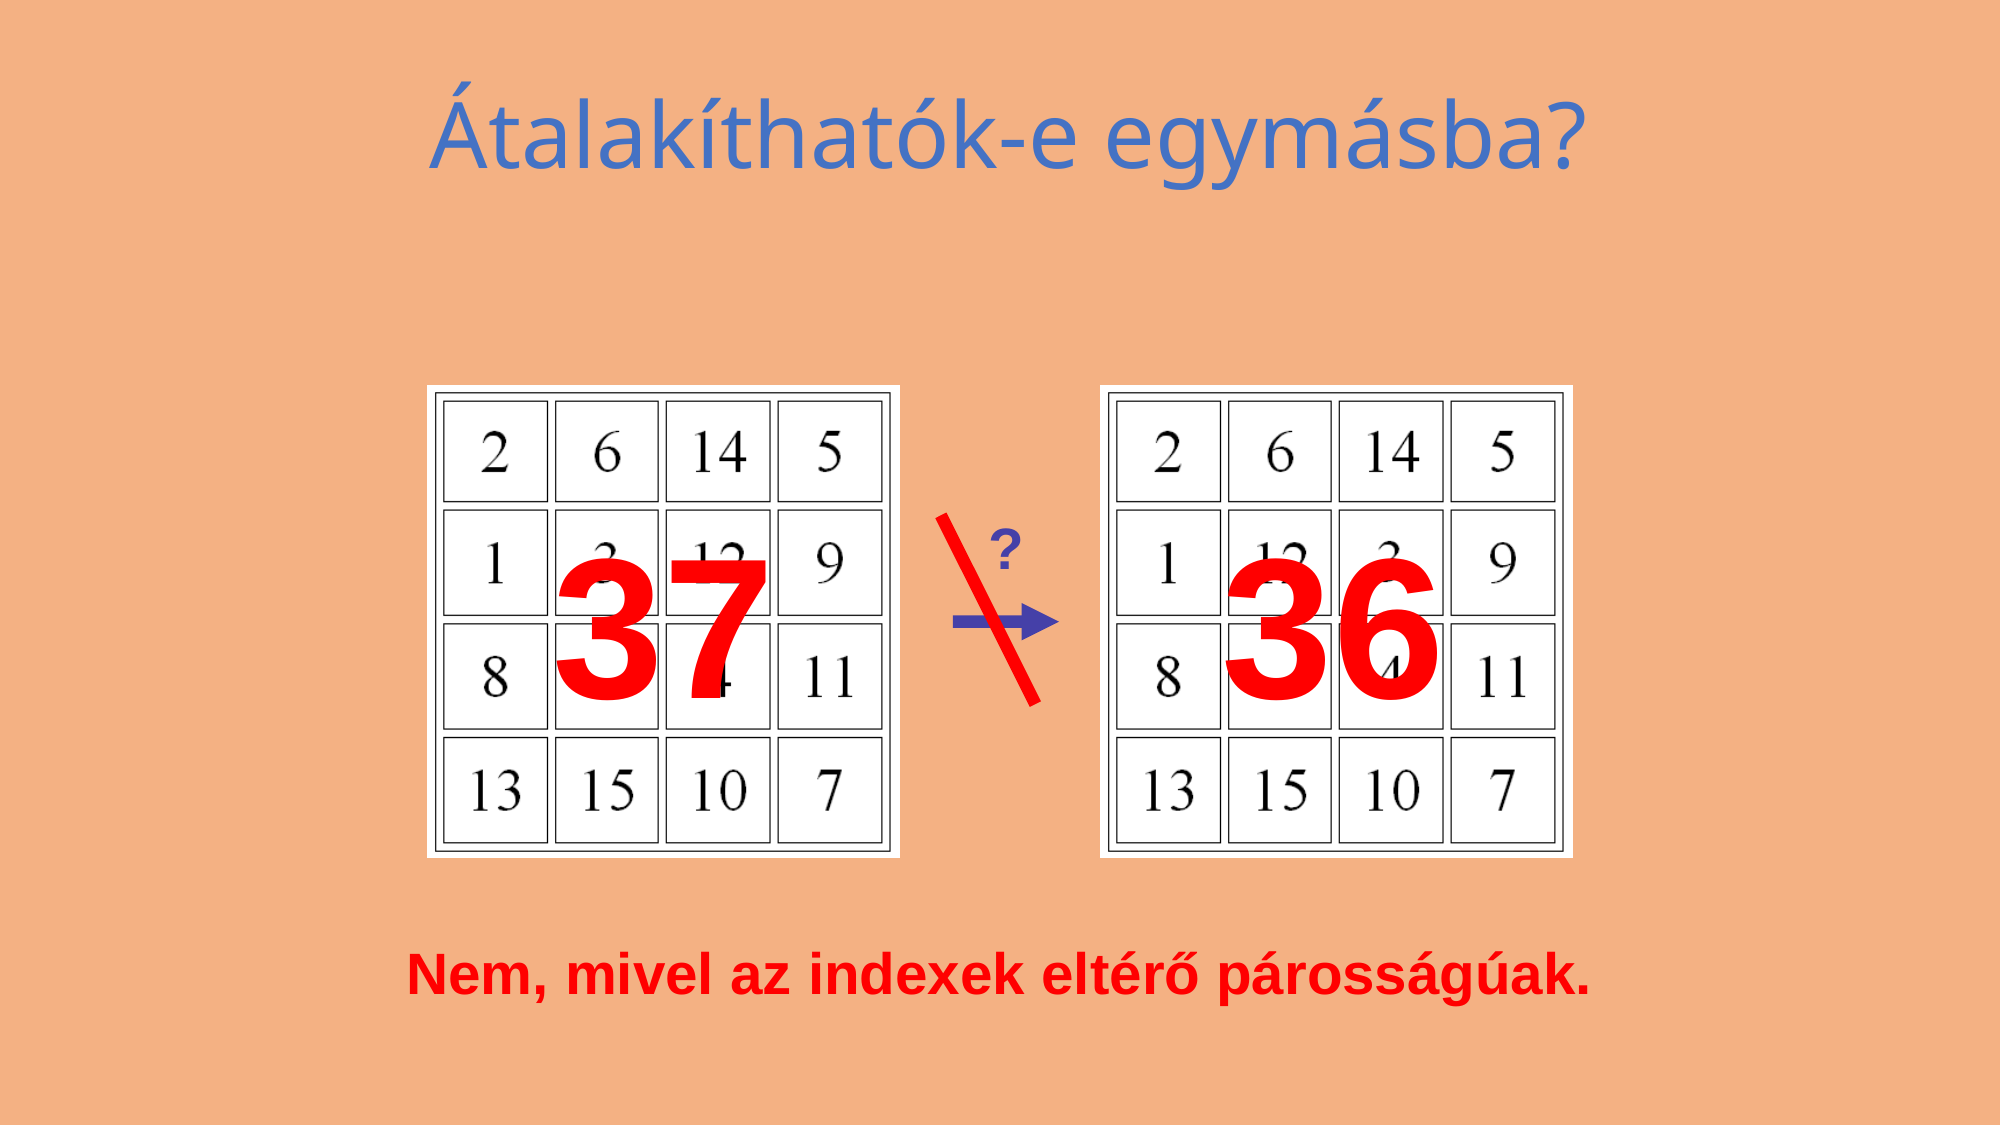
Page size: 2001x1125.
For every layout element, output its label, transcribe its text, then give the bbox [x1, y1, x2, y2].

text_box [427, 385, 1573, 858]
title Átalakíthatók-e egymásba? [118, 45, 1900, 233]
text_box Nem, mivel az indexek eltérő párosságúak. [249, 928, 1750, 1014]
